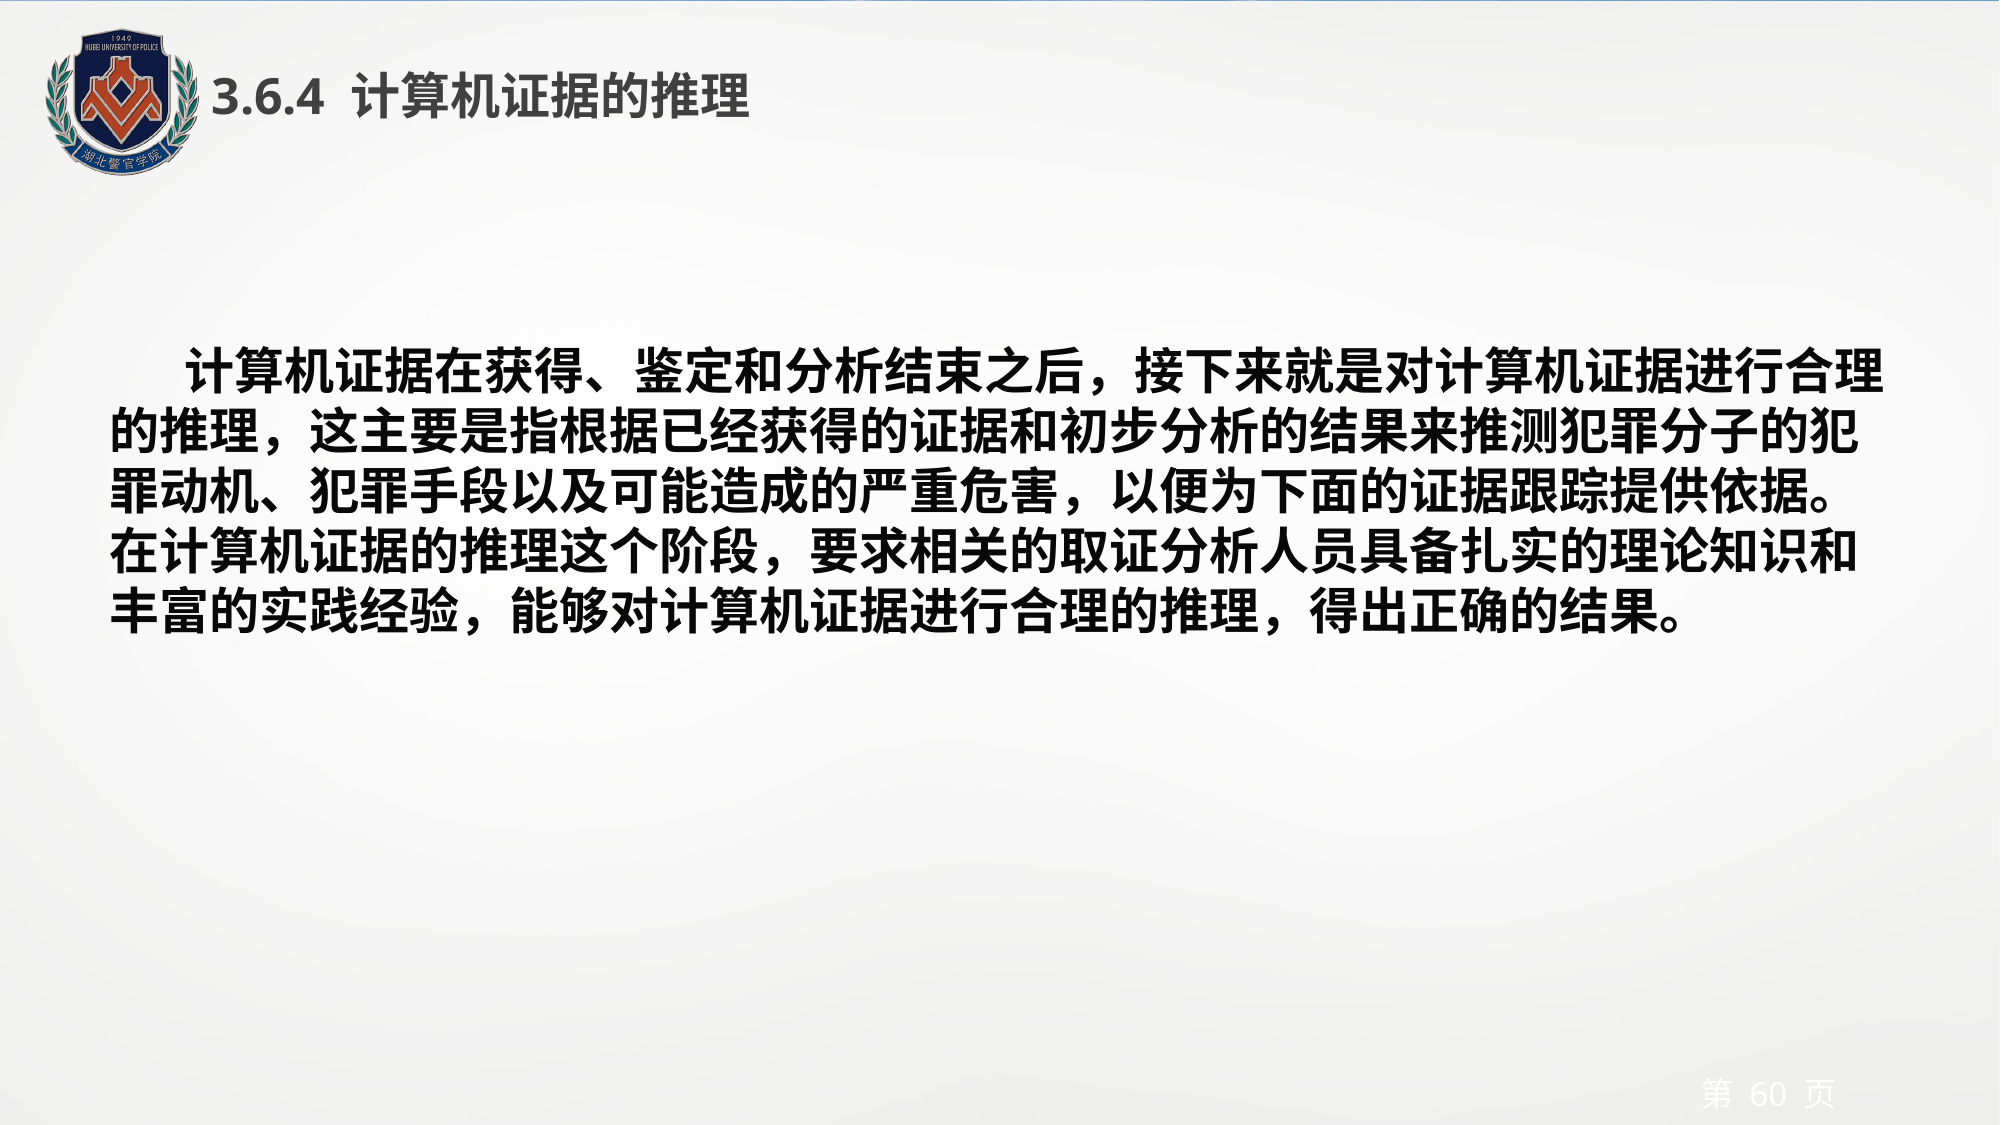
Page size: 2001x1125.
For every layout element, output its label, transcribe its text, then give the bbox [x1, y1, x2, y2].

picture [0, 0, 2000, 1125]
text_box 3.6.4 计算机证据的推理 [196, 57, 867, 133]
text_box 计算机证据在获得、鉴定和分析结束之后，接下来就是对计算机证据进行合理的推理，这主要是指根据已经获得的证据和初步分析的结果来推测犯罪分子的犯罪动机、犯罪手段以及可能造成的严重危害，以便为下面的证据跟踪提供依据。在计算机证据的推理这个阶段，要求相关的取证分析人员具备扎实的理论知识和丰富的实践经验，能够对计算机证据进行合理的推理，得出正确的结果。 [94, 331, 1900, 647]
